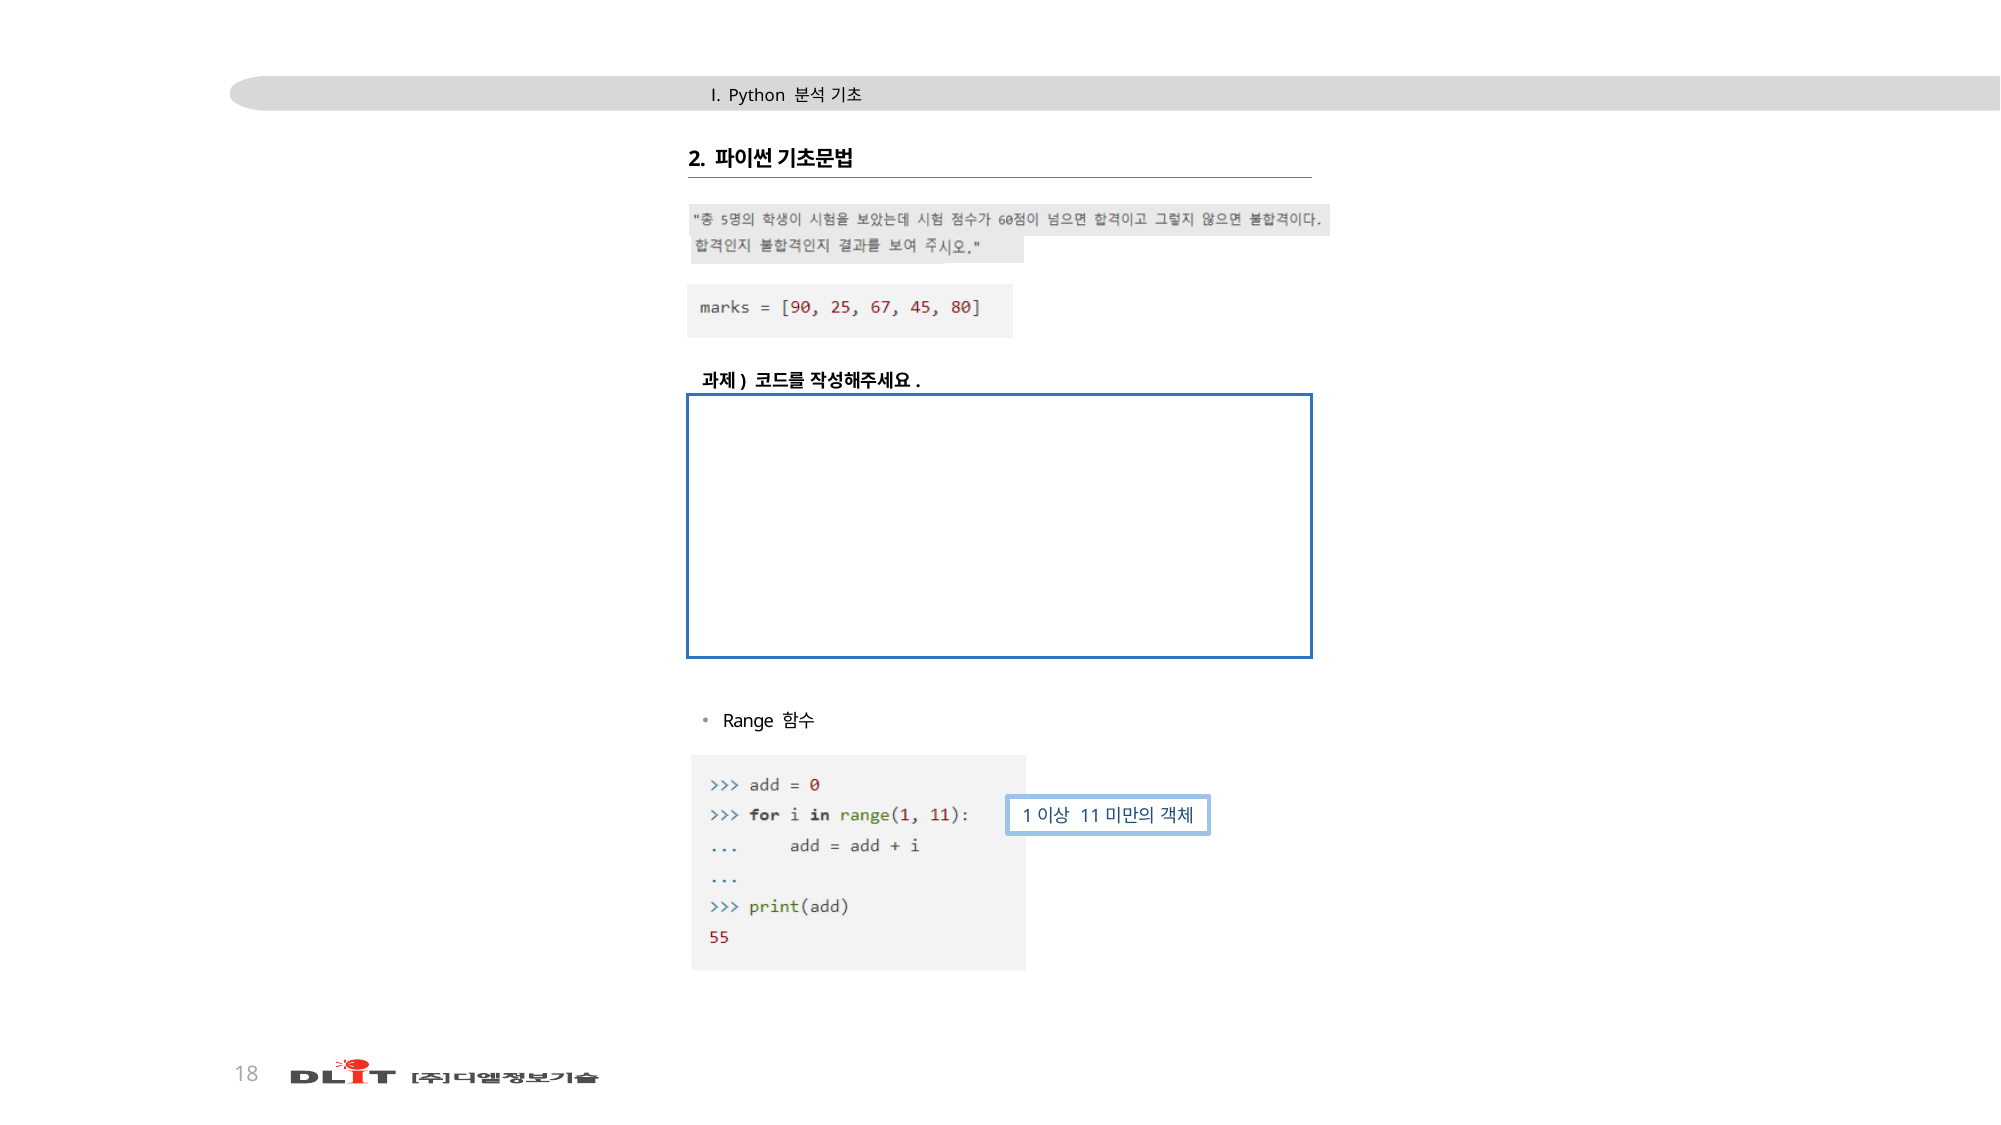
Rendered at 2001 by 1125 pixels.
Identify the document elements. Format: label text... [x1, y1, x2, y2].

text_box Range 함수 [687, 705, 1312, 746]
slide_number 18 [91, 1061, 259, 1088]
picture [688, 755, 1026, 975]
text_box 2. 파이썬 기초문법 [684, 143, 1000, 171]
text_box [687, 394, 1313, 659]
text_box Ⅰ. Python 분석 기초 [709, 83, 885, 106]
picture [687, 284, 1013, 338]
picture [688, 204, 1330, 265]
text_box 과제) 코드를 작성해주세요. [687, 361, 971, 399]
text_box 1이상 11미만의 객체 [1026, 796, 1210, 834]
